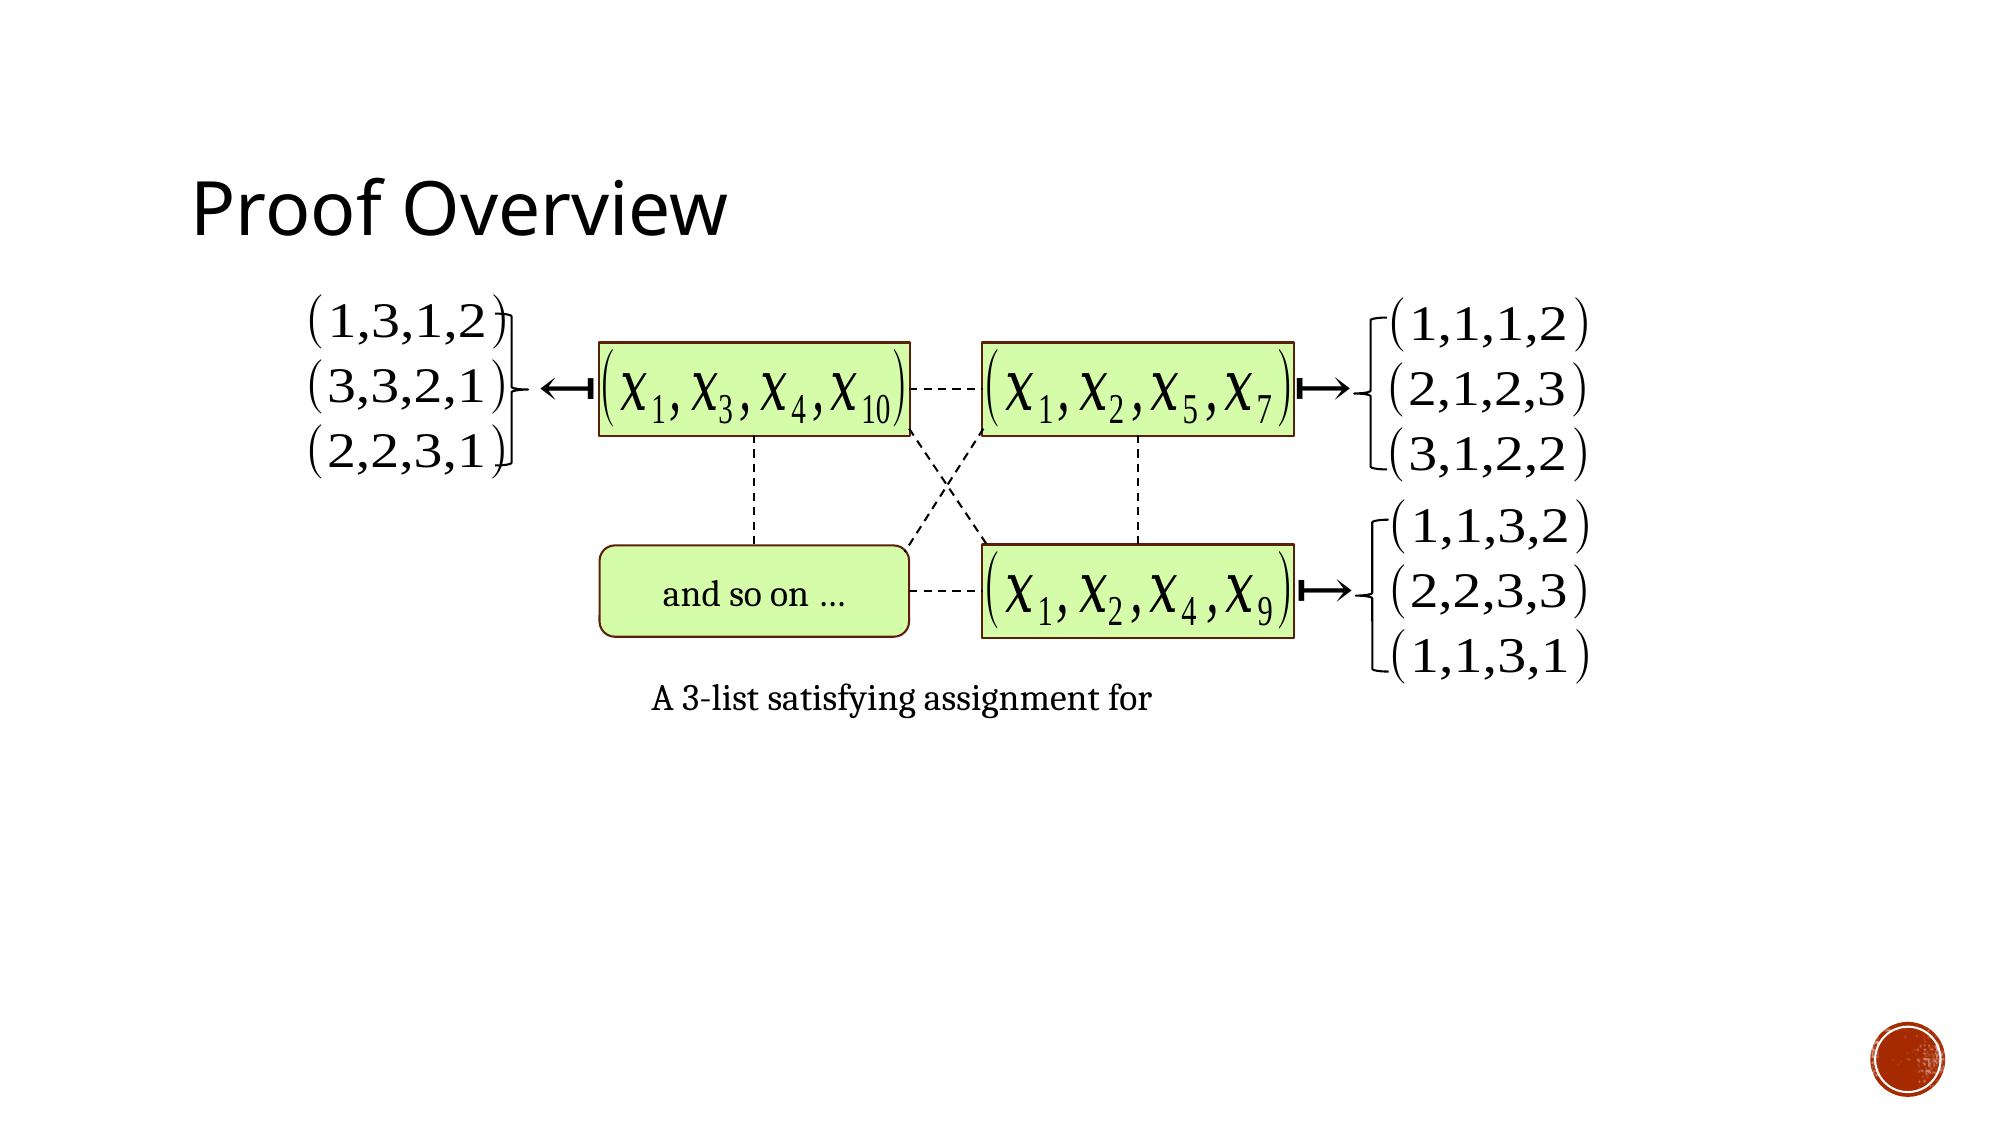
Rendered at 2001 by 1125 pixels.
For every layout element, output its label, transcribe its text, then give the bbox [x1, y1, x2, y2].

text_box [907, 430, 982, 550]
text_box [495, 429, 501, 467]
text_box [1298, 499, 1590, 684]
text_box [495, 313, 529, 466]
text_box and so on … [598, 544, 911, 638]
title Proof Overview [175, 79, 1826, 344]
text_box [1295, 296, 1589, 482]
